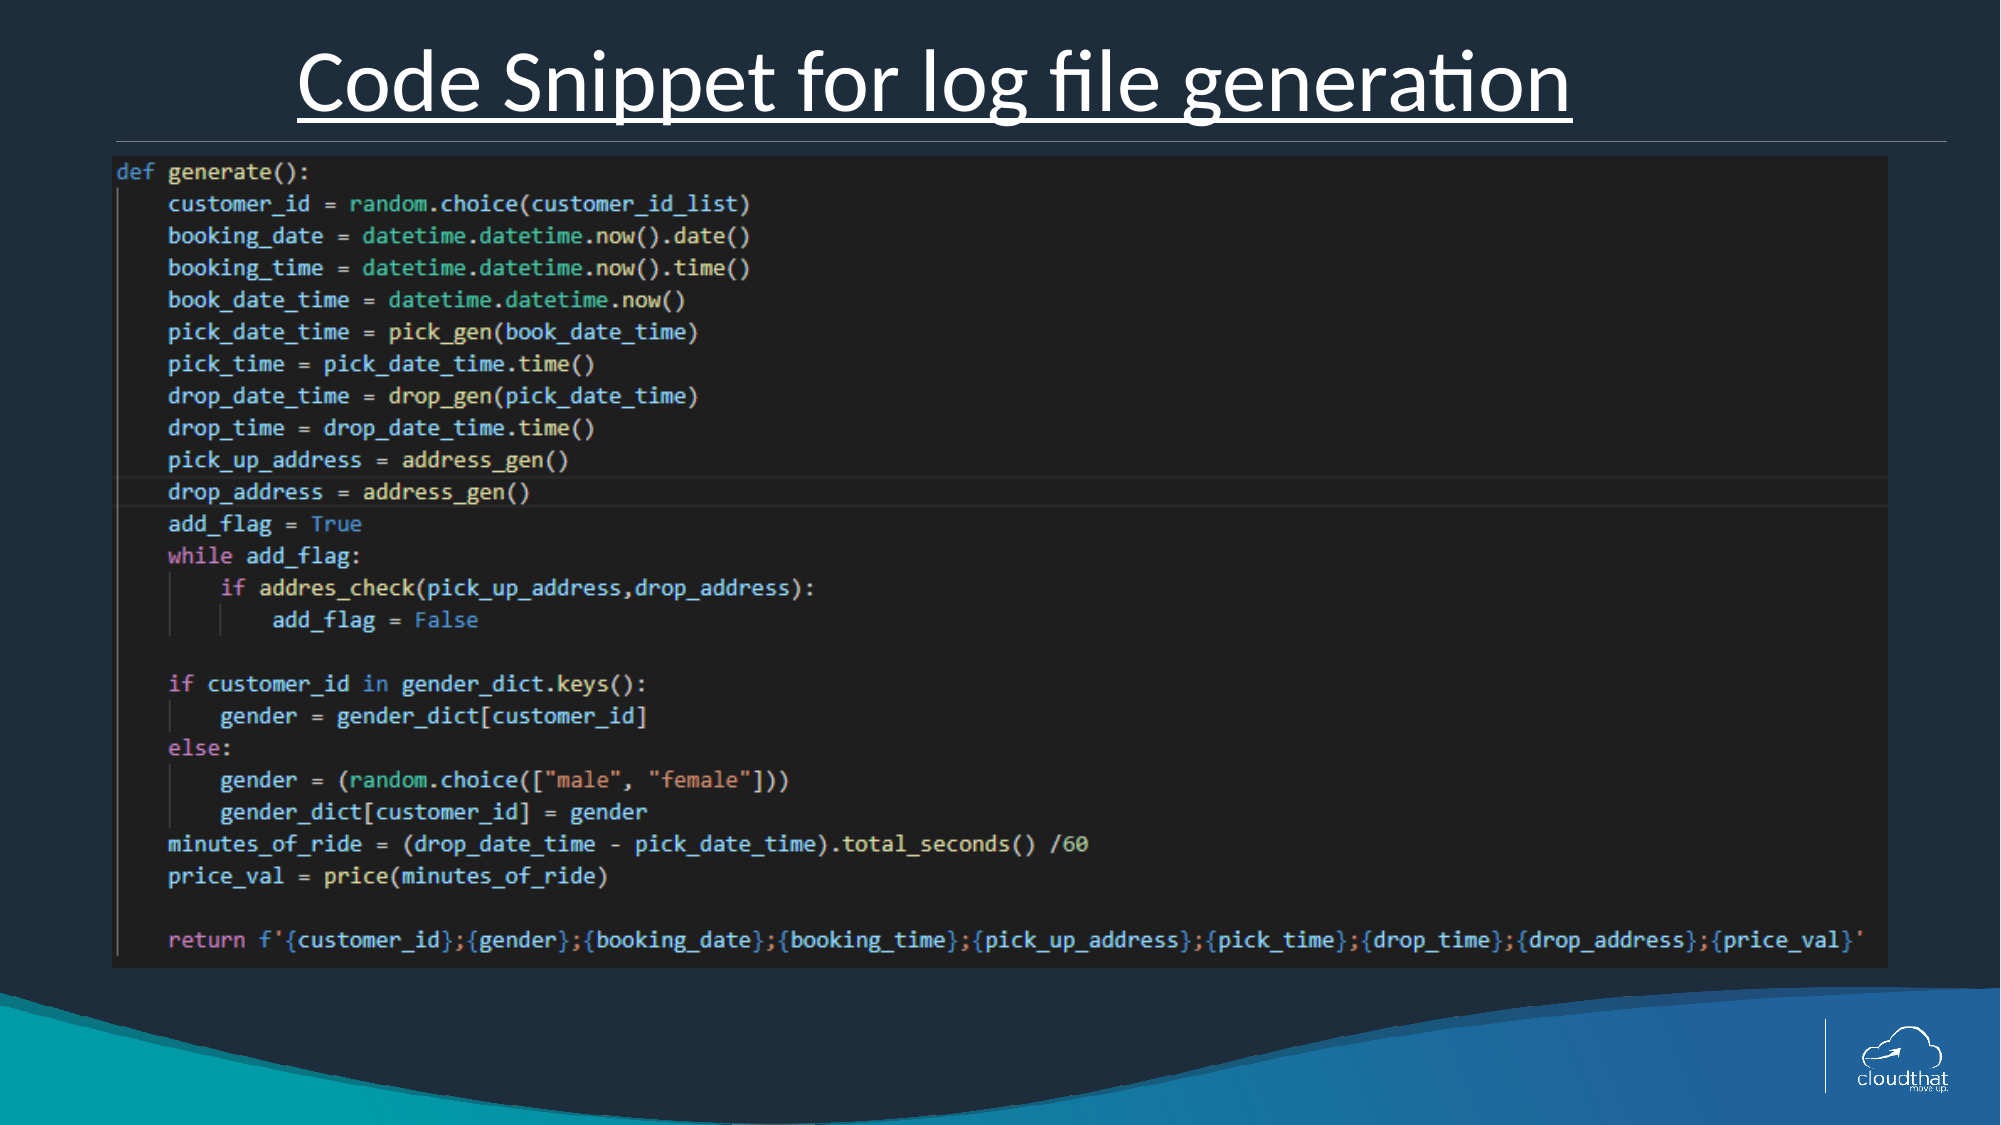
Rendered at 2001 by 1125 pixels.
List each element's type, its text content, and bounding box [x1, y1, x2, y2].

picture [111, 156, 1888, 969]
picture [0, 987, 2000, 1125]
title Code Snippet for log file generation [296, 23, 1950, 131]
